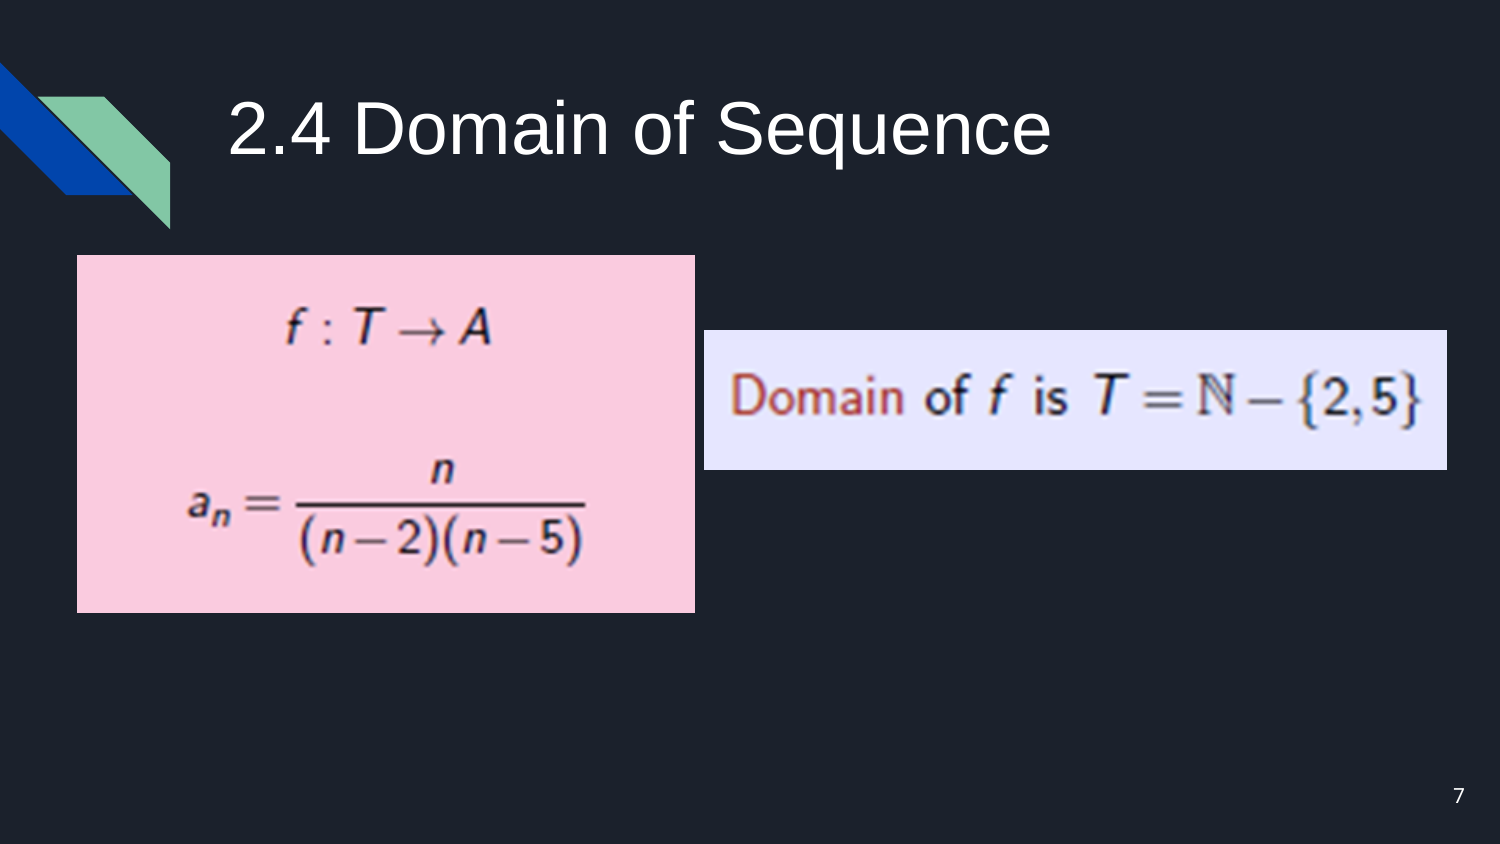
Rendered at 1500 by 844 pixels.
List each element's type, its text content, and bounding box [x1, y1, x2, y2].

picture [77, 254, 695, 614]
slide_number 7 [1389, 764, 1480, 830]
picture [703, 330, 1447, 471]
title 2.4 Domain of Sequence [212, 64, 1368, 215]
